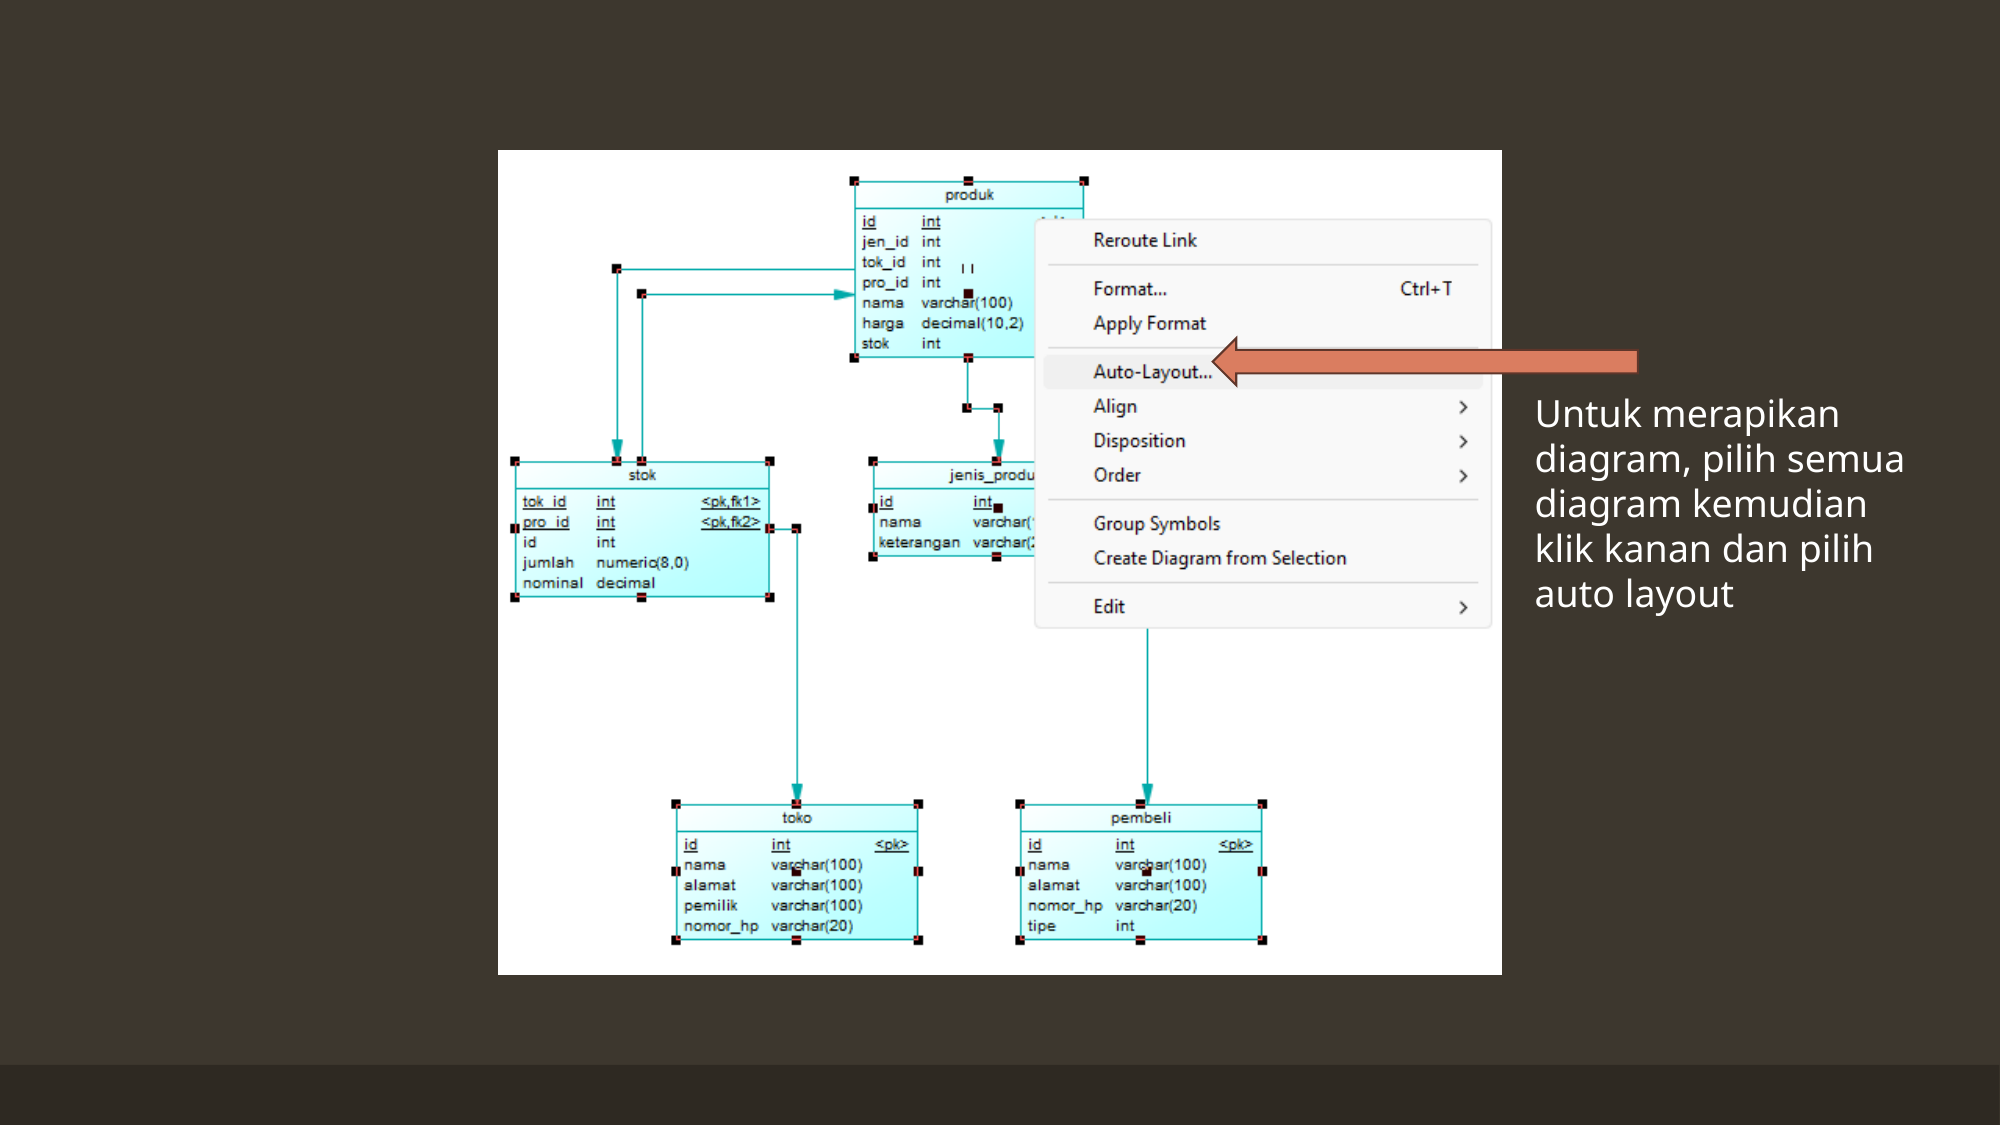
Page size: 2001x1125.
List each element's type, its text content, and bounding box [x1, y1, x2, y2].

text_box Untuk merapikan diagram, pilih semua diagram kemudian klik kanan dan pilih auto layout [1519, 382, 1945, 623]
text_box [1502, 348, 1639, 375]
picture [498, 150, 1502, 975]
